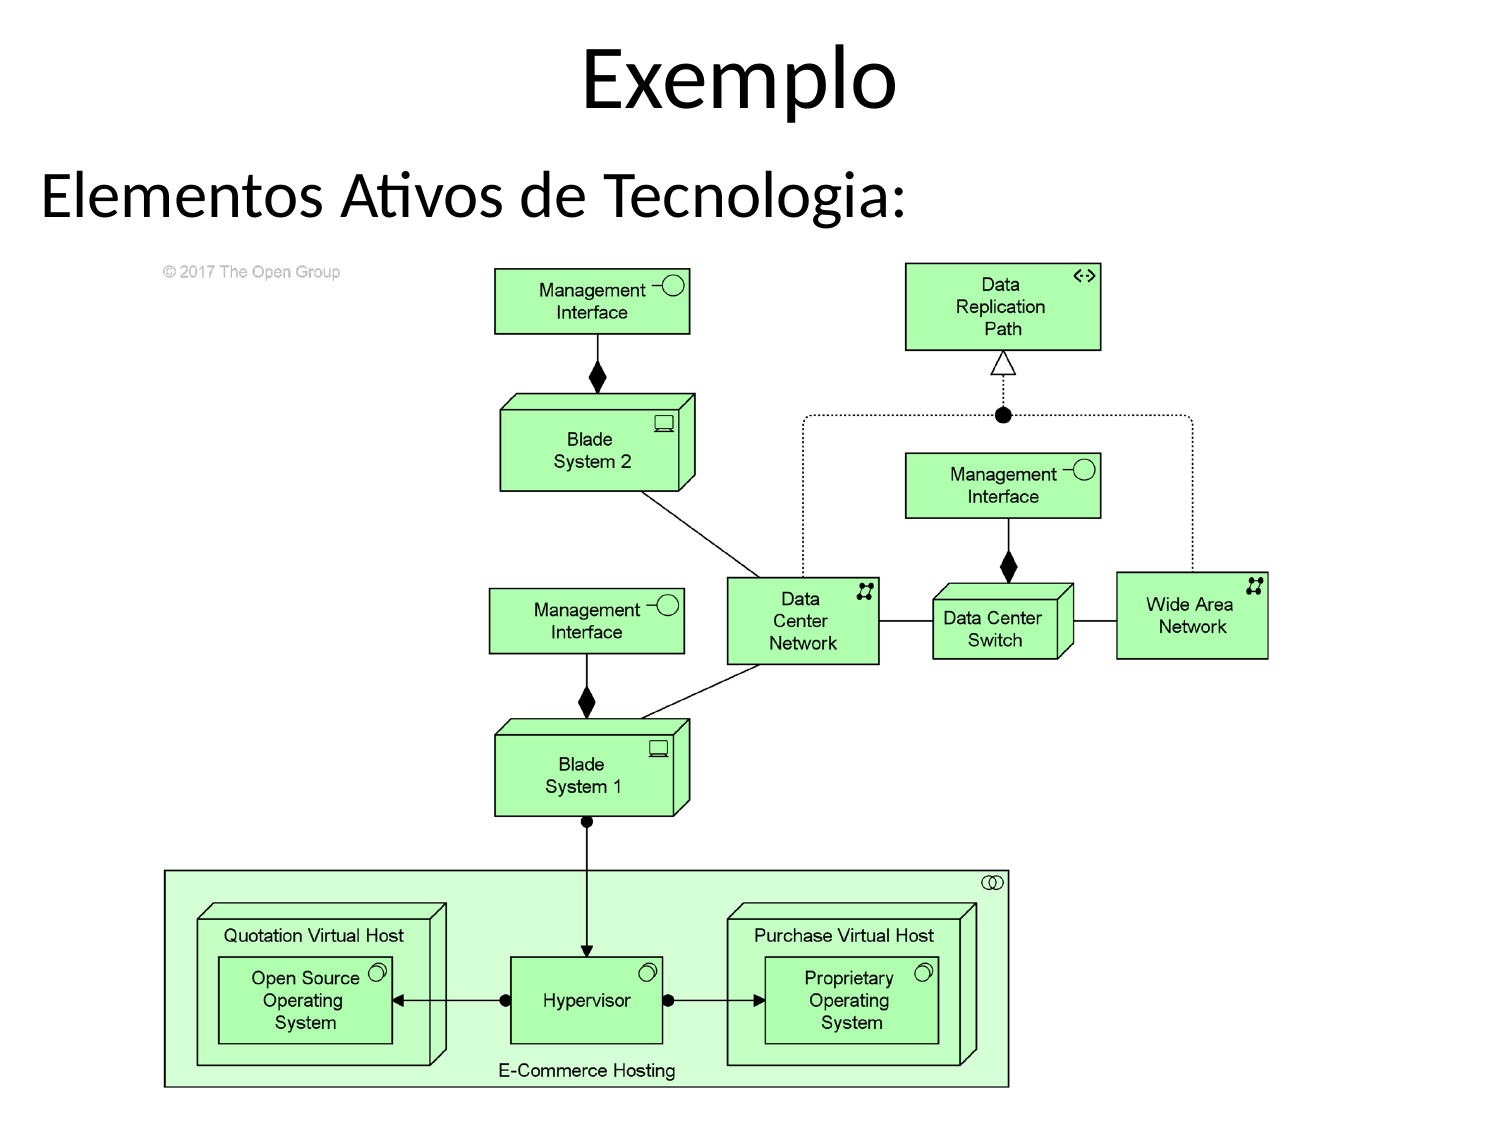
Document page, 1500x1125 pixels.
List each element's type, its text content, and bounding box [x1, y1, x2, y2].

picture [162, 262, 1269, 1089]
title Exemplo [75, 0, 1425, 143]
list Elementos Ativos de Tecnologia: [25, 143, 1500, 321]
